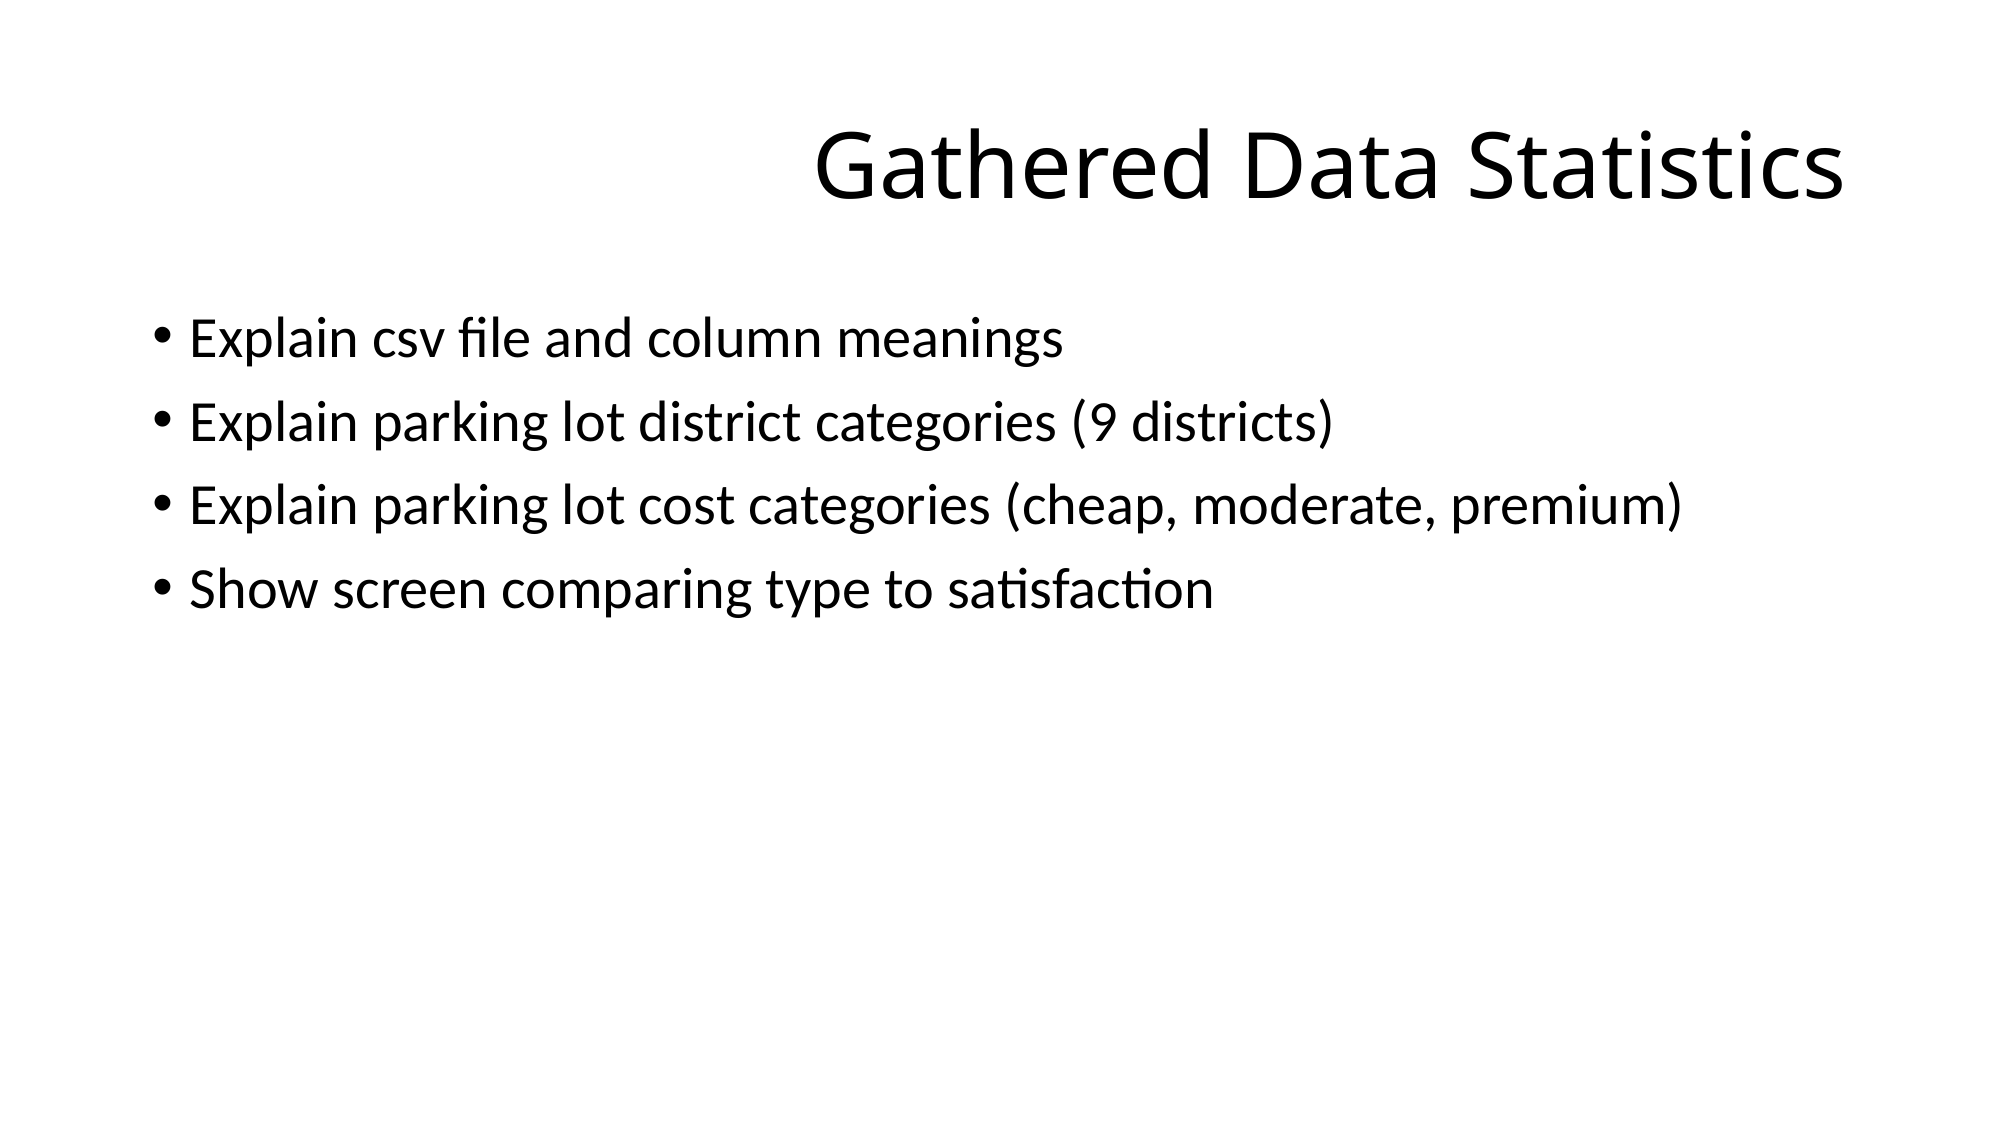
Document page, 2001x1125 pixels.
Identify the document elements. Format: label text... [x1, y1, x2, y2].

title Gathered Data Statistics [137, 59, 1863, 278]
list Explain csv file and column meanings Explain parking lot district categories (9 districts) Explain parking lot cost categories (cheap, moderate, premium) Show screen comparing type to satisfaction [137, 299, 1863, 1014]
